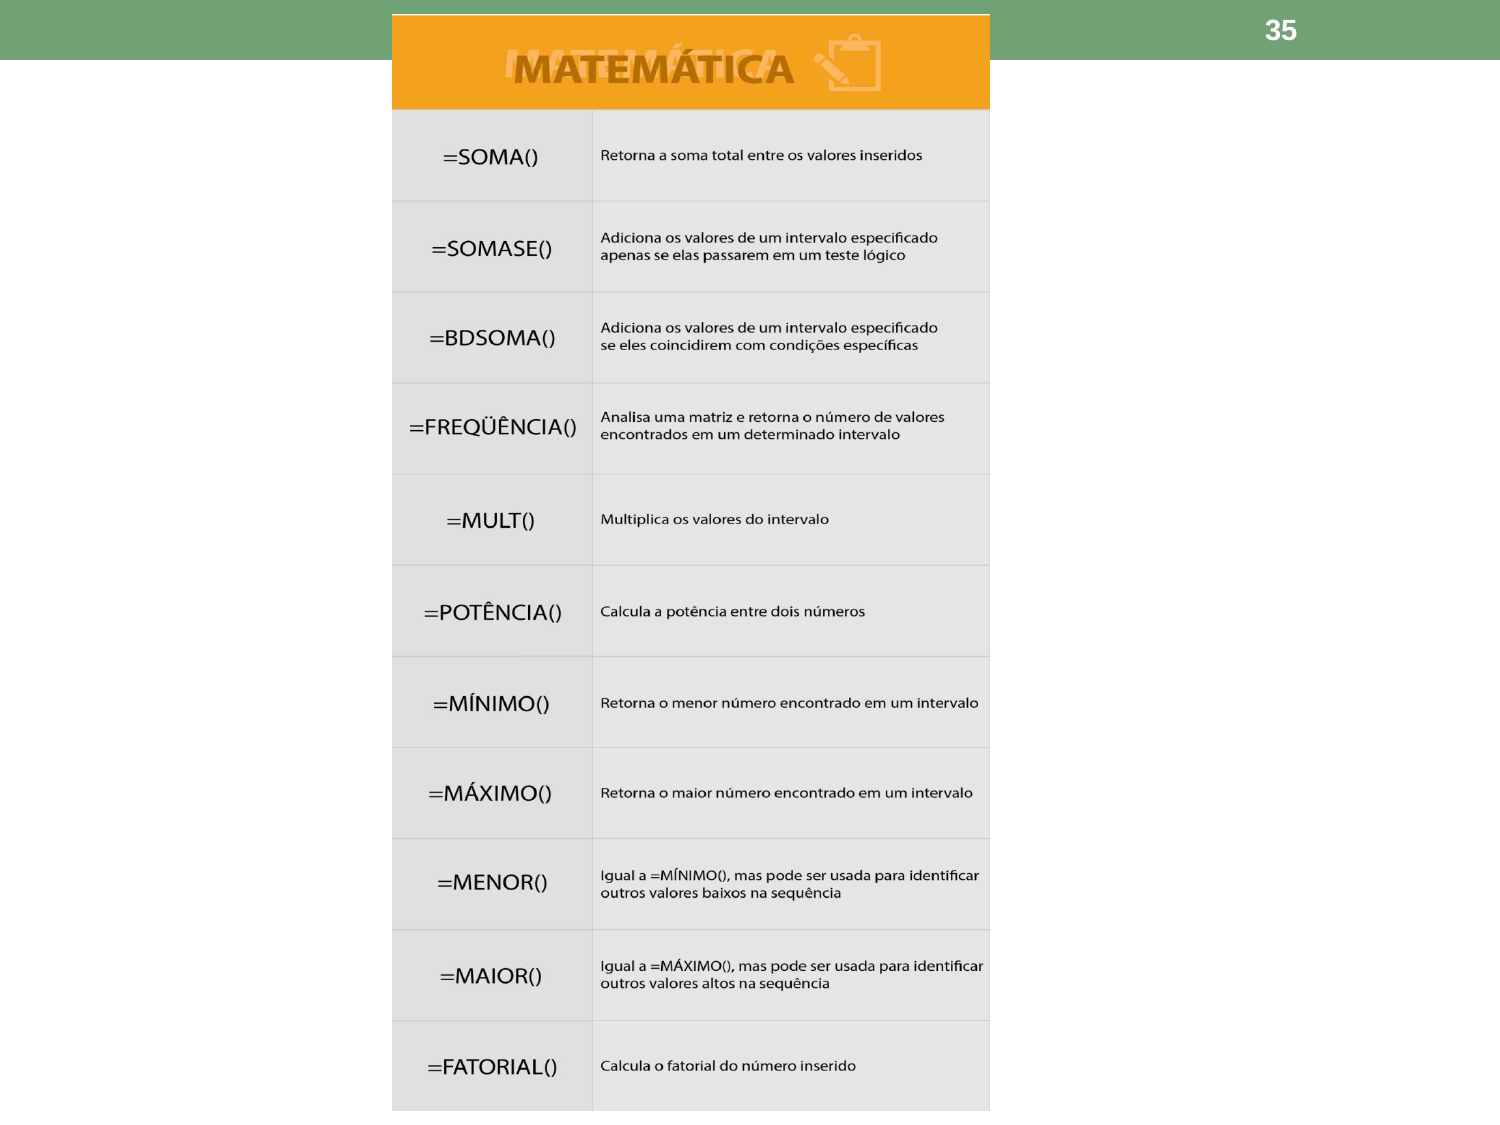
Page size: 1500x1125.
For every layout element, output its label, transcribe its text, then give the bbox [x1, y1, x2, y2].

text_box 35 [1263, 9, 1300, 47]
picture [392, 14, 991, 1111]
